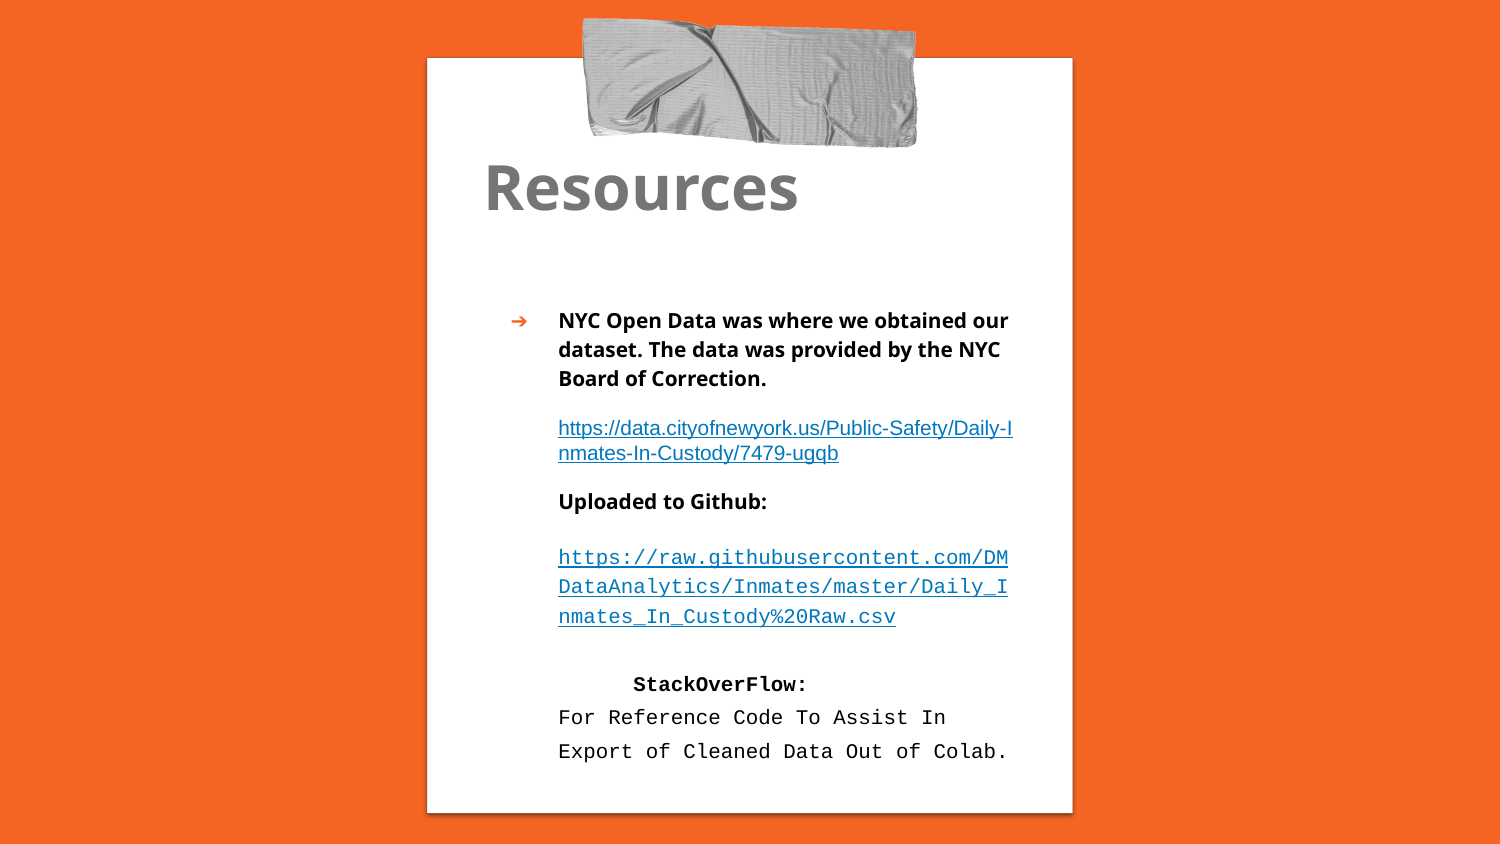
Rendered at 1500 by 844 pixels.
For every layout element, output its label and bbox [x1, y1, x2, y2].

picture [400, 16, 1100, 844]
